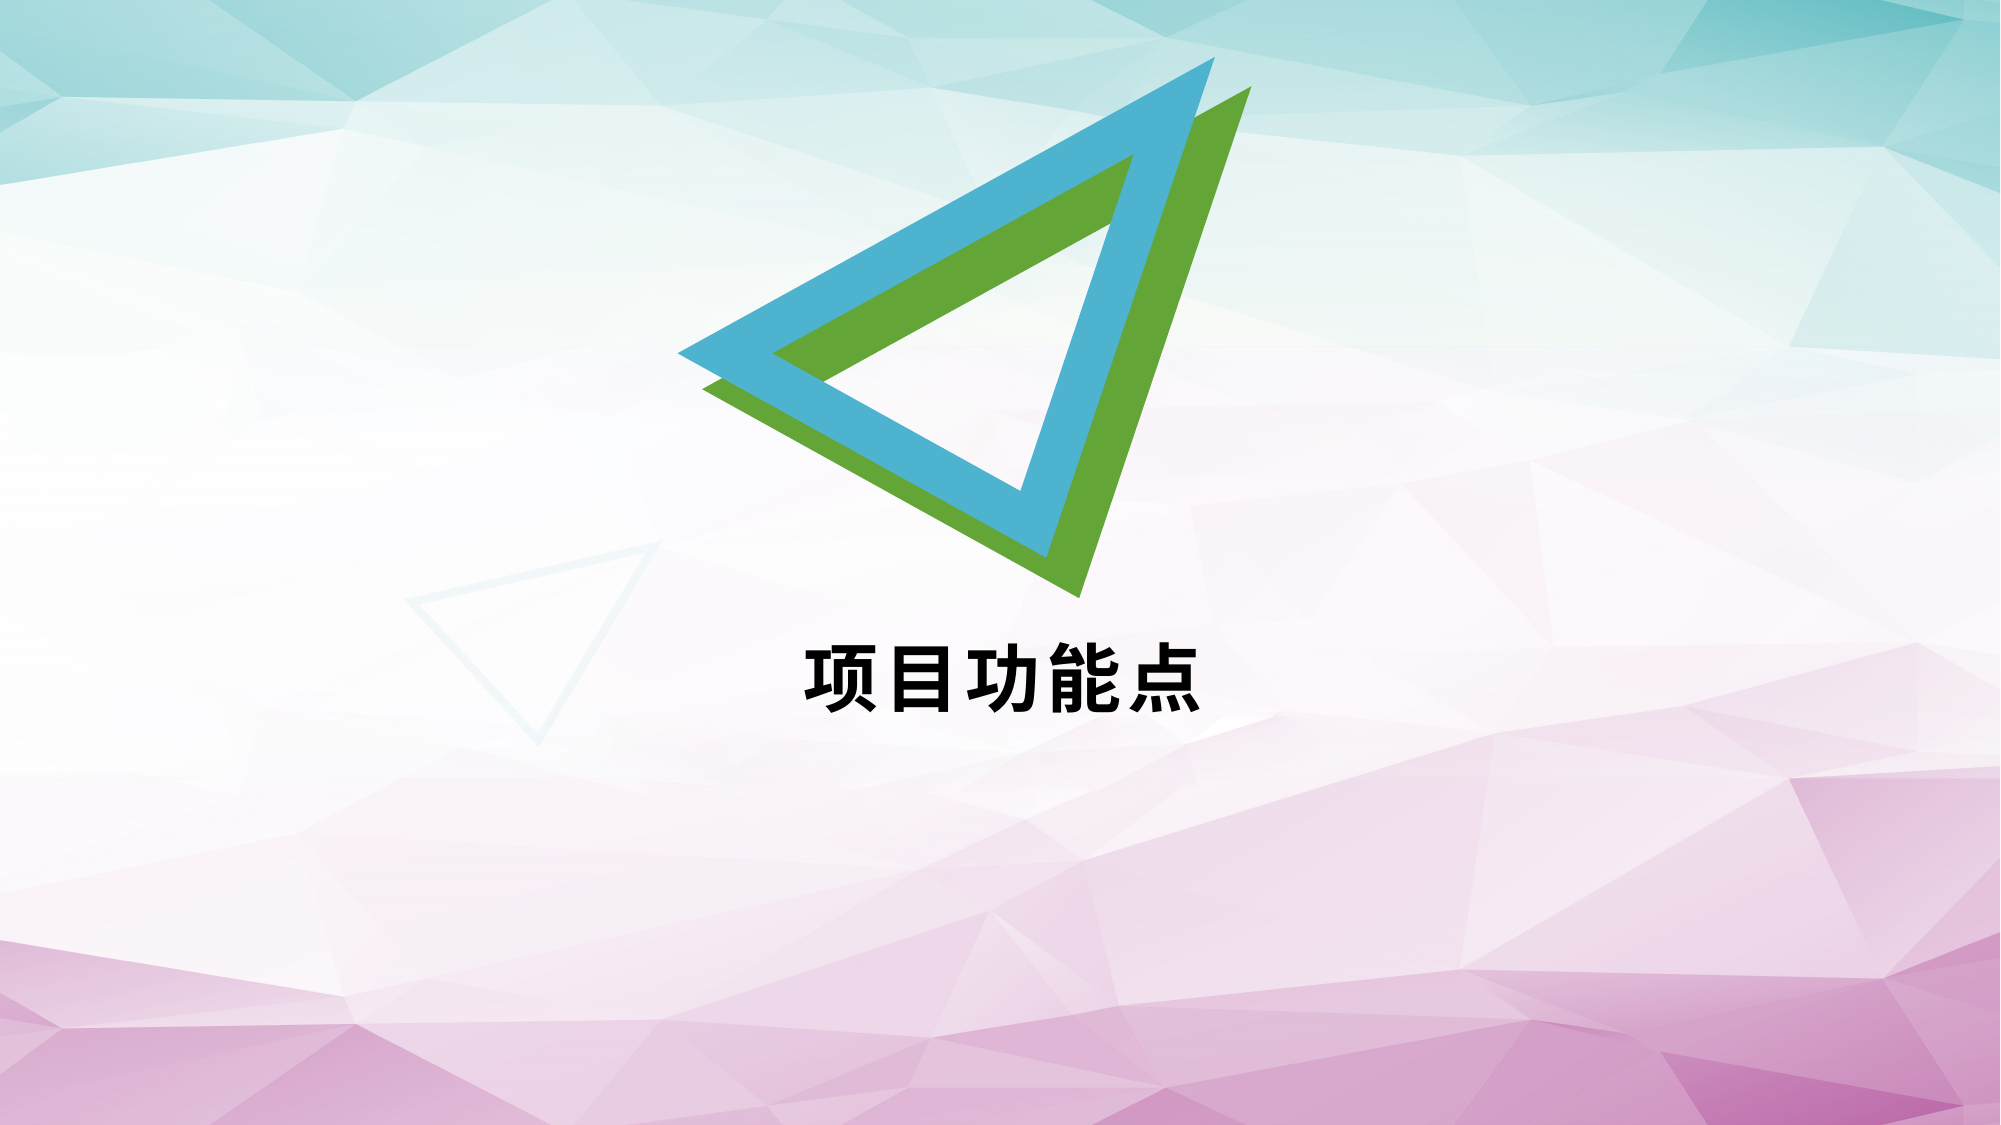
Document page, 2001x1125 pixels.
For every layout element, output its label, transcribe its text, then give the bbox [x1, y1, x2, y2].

title 项目功能点 [584, 587, 1416, 728]
picture [0, 0, 2001, 1125]
